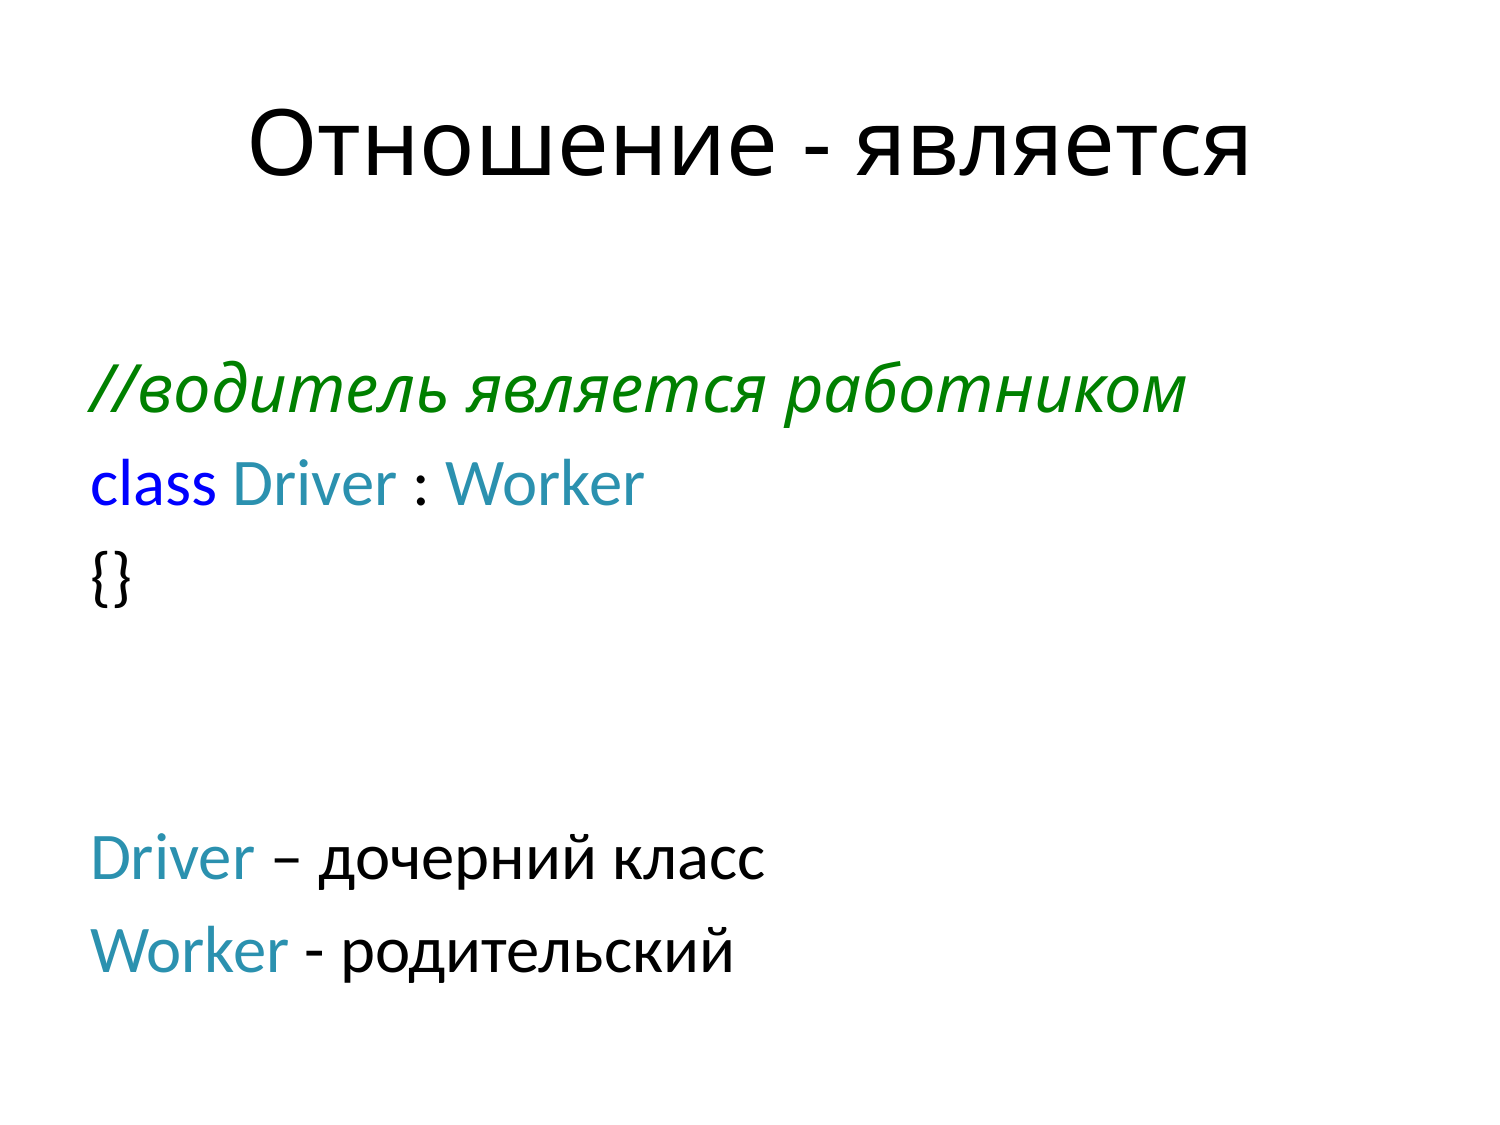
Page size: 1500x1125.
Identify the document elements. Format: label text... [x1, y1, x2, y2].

list //водитель является работником class Driver : Worker {} Driver – дочерний класс Worker - родительский [75, 262, 1425, 1035]
title Отношение - является [75, 45, 1425, 233]
